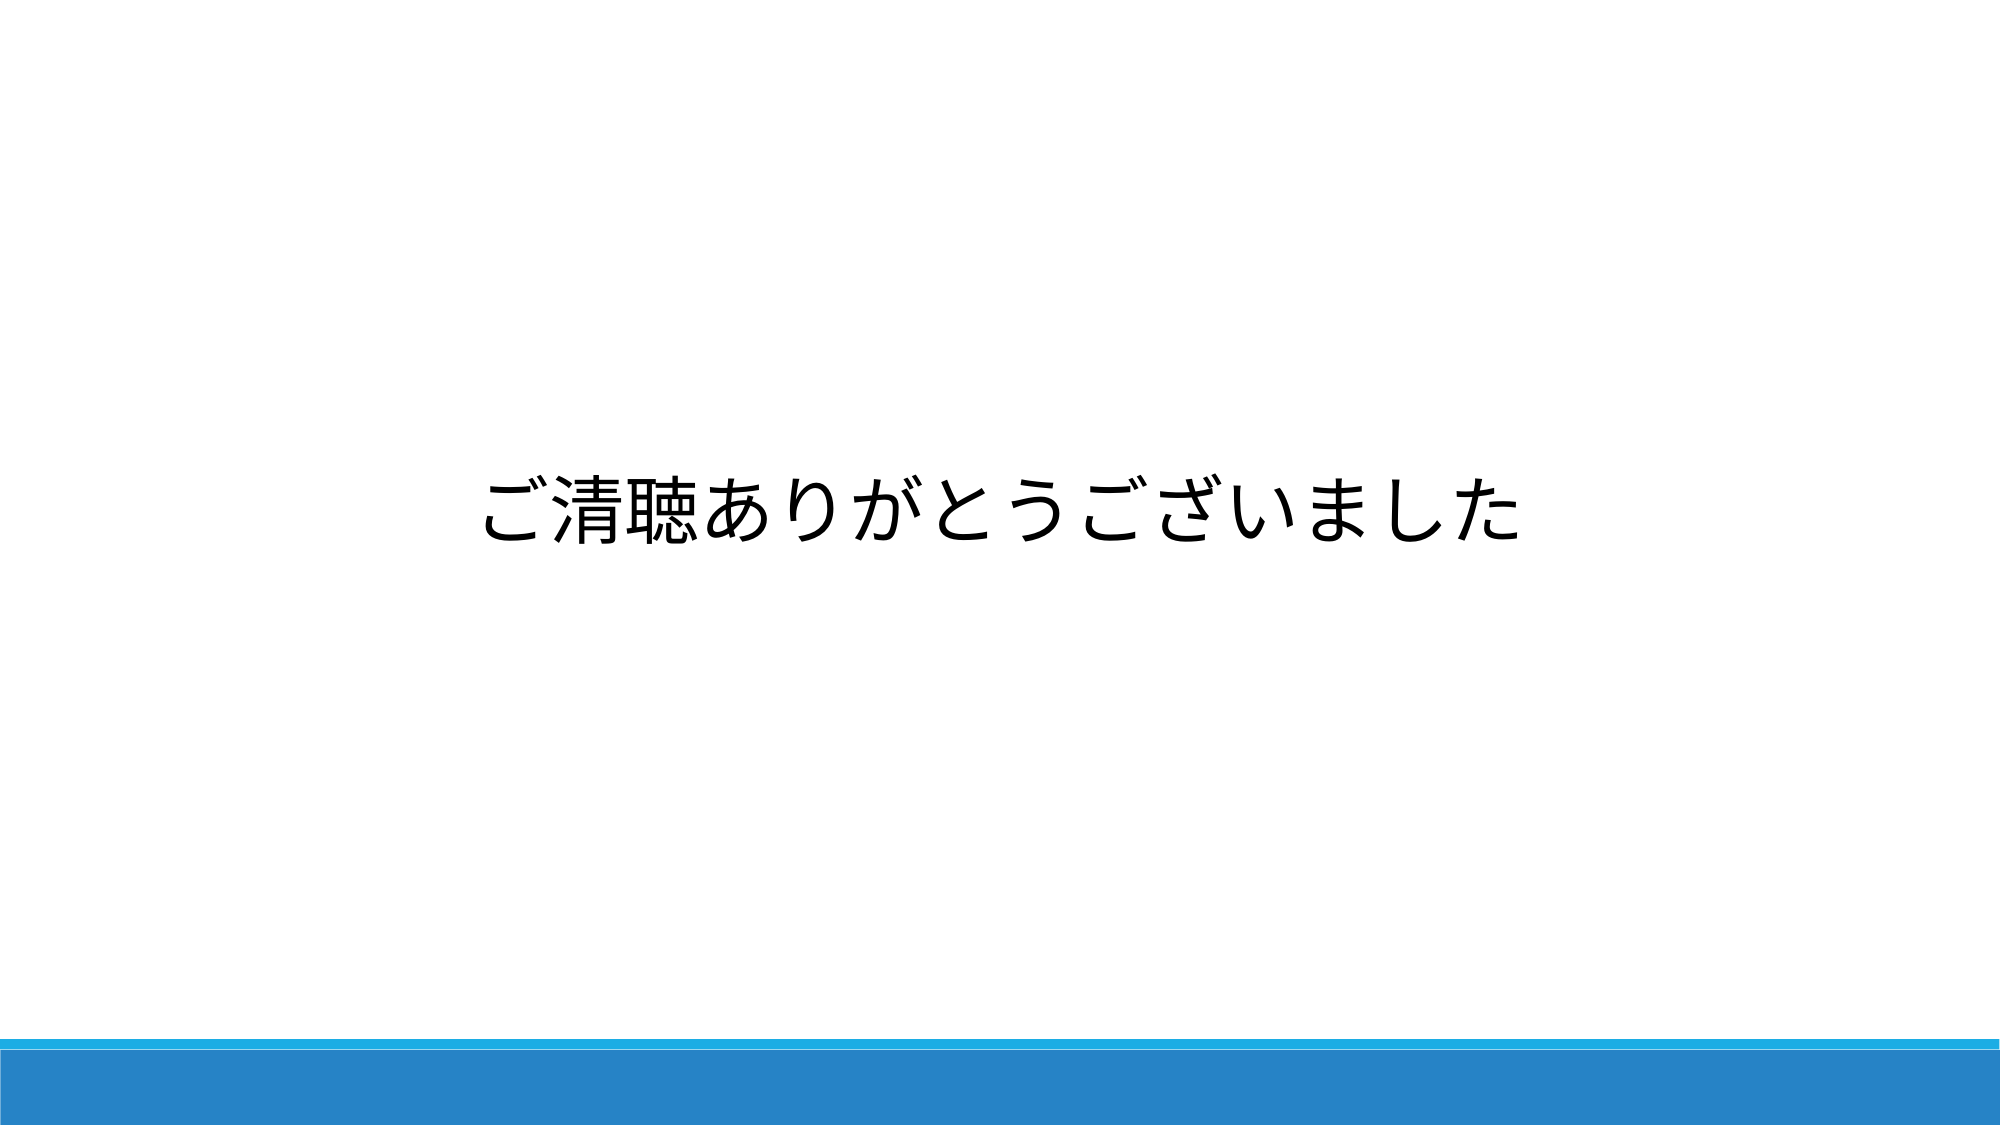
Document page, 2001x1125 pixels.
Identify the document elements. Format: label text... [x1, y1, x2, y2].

text_box ご清聴ありがとうございました [460, 456, 1540, 562]
